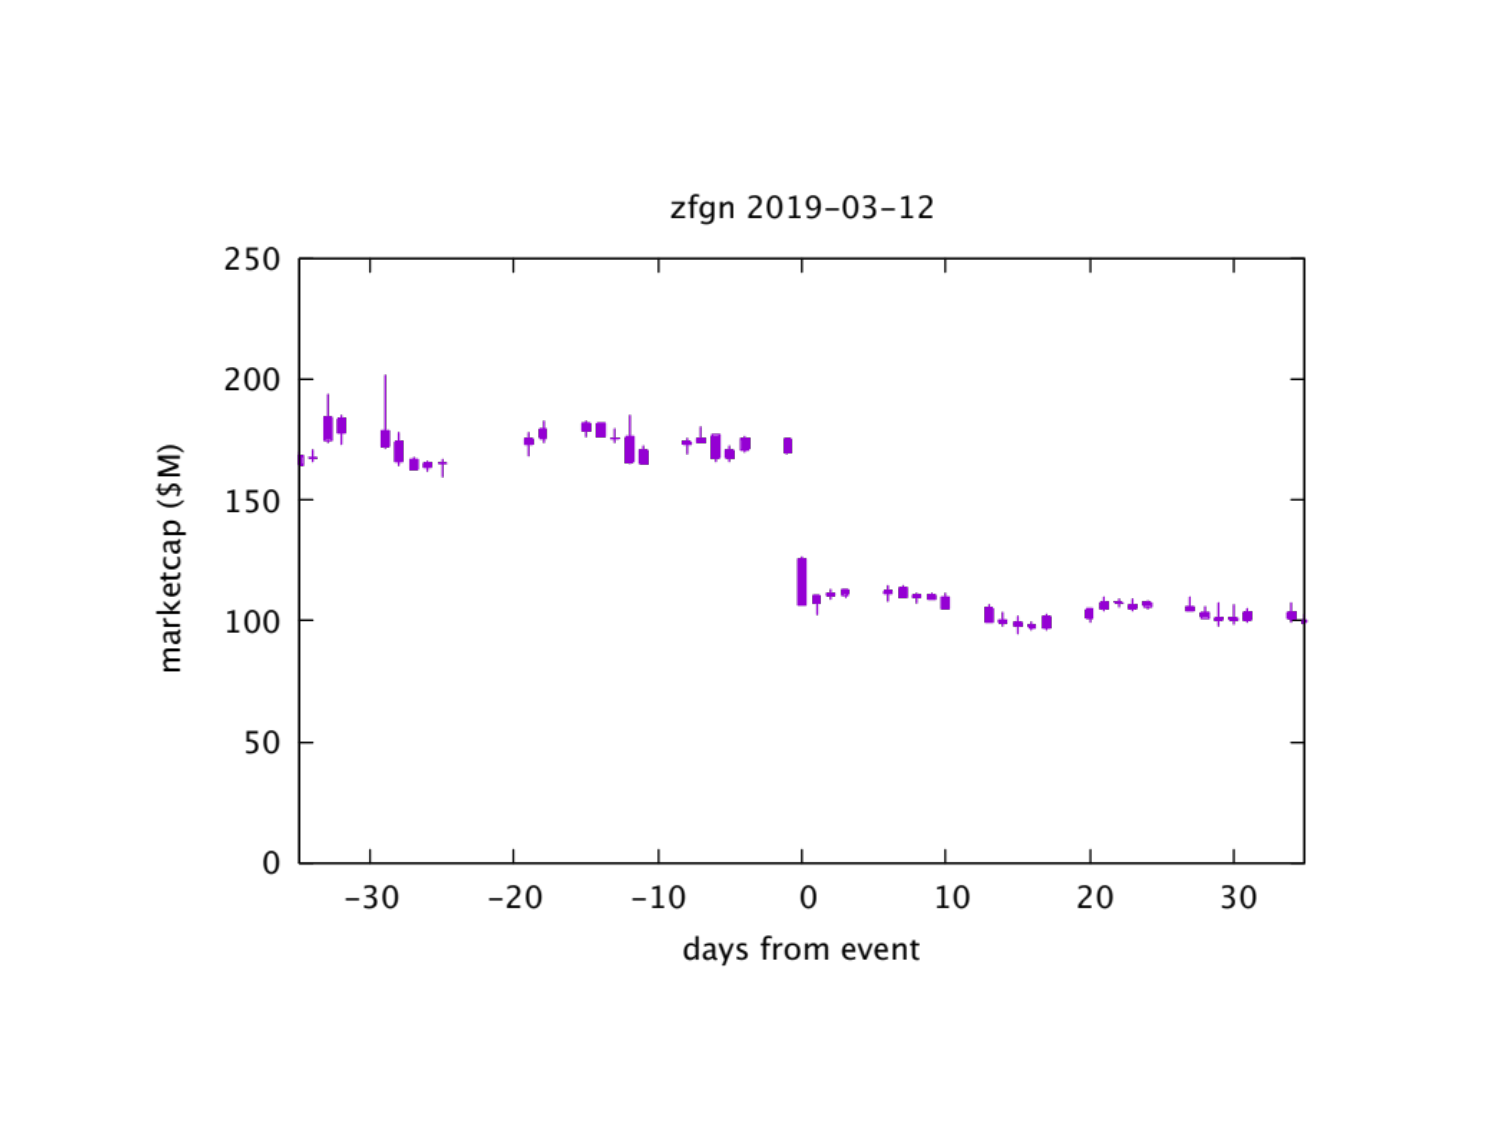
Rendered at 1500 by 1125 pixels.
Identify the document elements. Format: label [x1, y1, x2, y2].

picture [140, 105, 1360, 1020]
